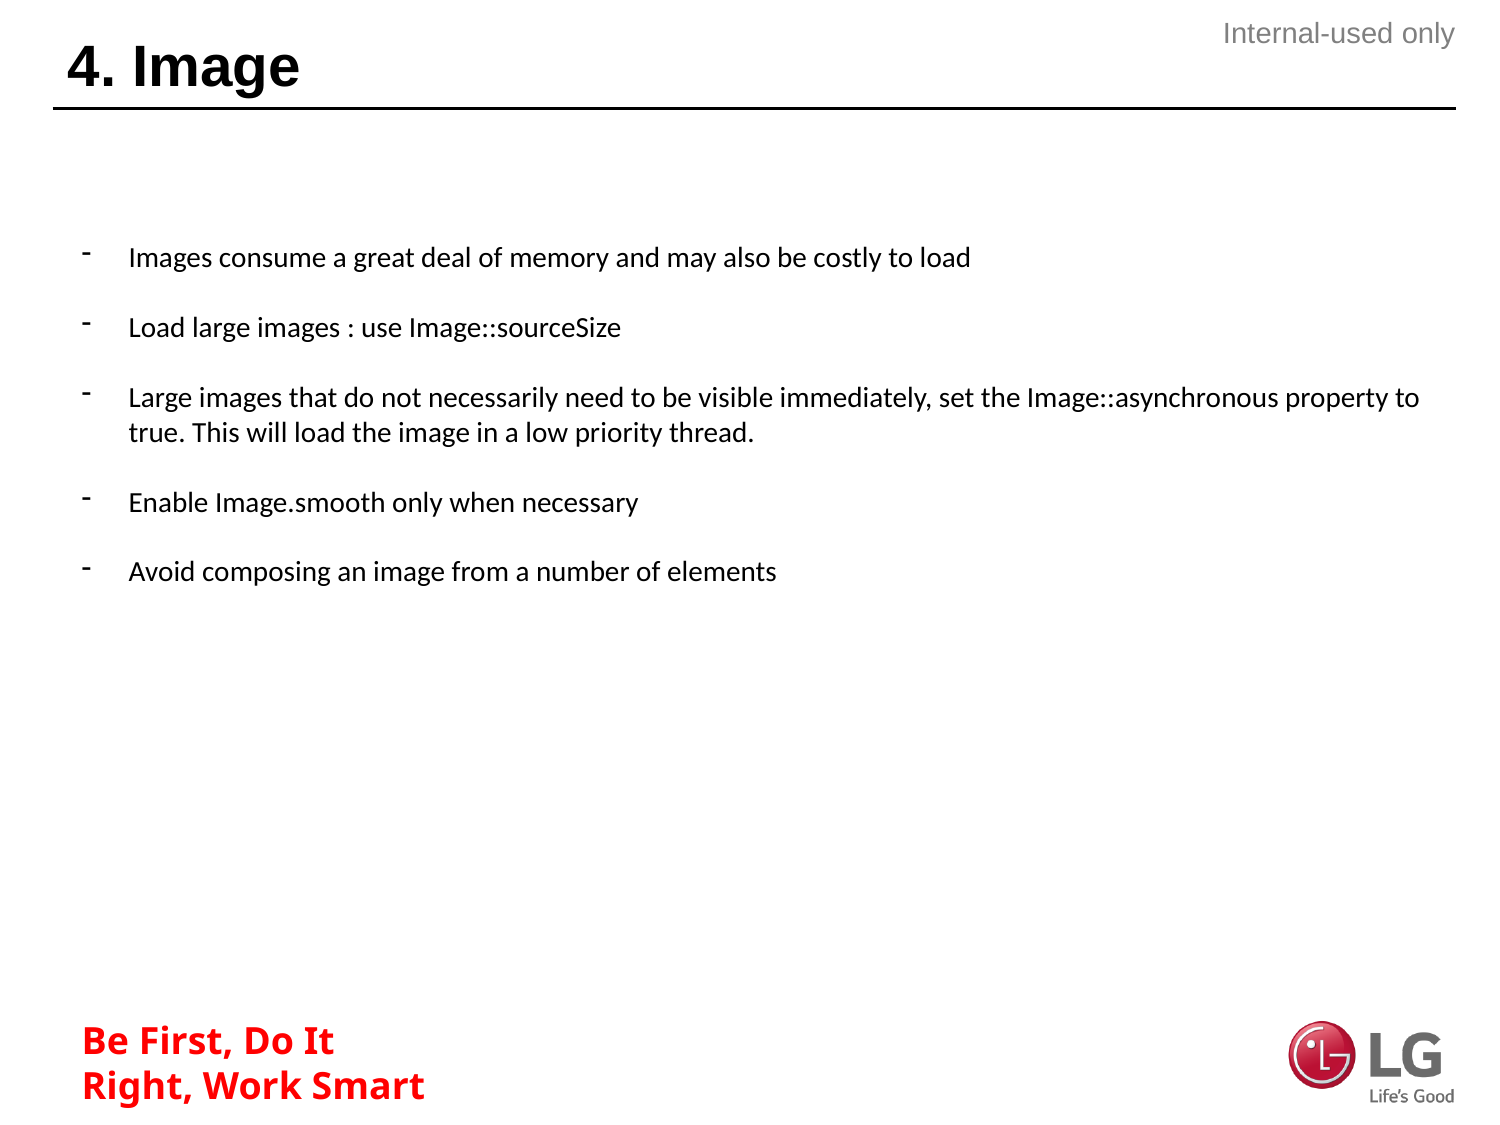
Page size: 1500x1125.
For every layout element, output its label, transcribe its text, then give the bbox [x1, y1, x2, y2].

text_box Images consume a great deal of memory and may also be costly to load Load large images : use Image::sourceSize Large images that do not necessarily need to be visible immediately, set the Image::asynchronous property to true. This will load the image in a low priority thread. Enable Image.smooth only when necessary Avoid composing an image from a number of elements [66, 230, 1442, 596]
title 4. Image [52, 12, 1456, 123]
picture [1285, 1001, 1456, 1123]
